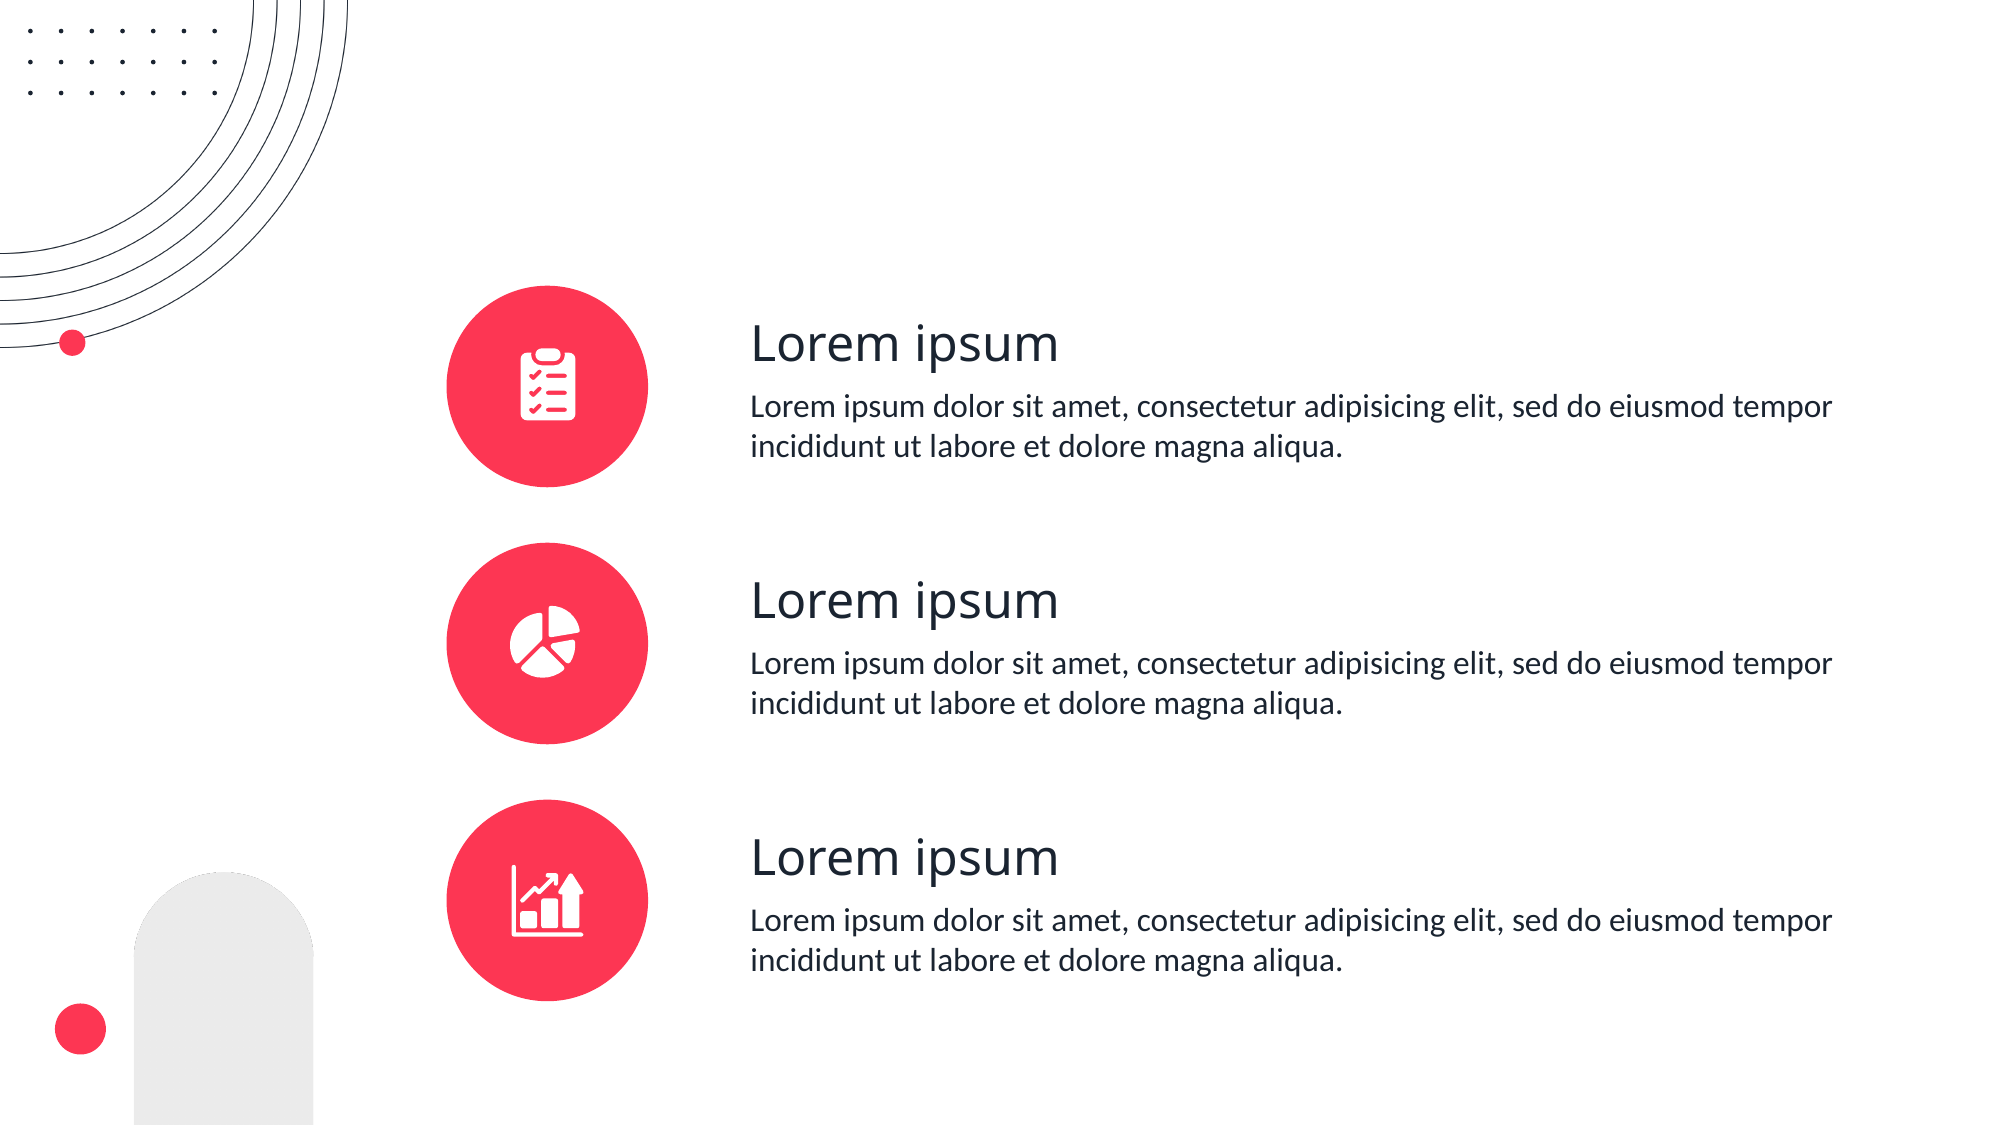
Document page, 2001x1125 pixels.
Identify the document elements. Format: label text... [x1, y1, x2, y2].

text_box Lorem ipsum dolor sit amet, consectetur adipisicing elit, sed do eiusmod tempor incididunt ut labore et dolore magna aliqua. [735, 890, 1930, 986]
text_box [446, 542, 649, 745]
text_box [446, 799, 649, 1002]
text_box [519, 347, 576, 422]
text_box Lorem ipsum dolor sit amet, consectetur adipisicing elit, sed do eiusmod tempor incididunt ut labore et dolore magna aliqua. [735, 376, 1930, 472]
picture [133, 872, 314, 1125]
text_box [446, 285, 649, 488]
text_box Lorem ipsum [735, 561, 1928, 637]
picture [0, 0, 348, 348]
text_box Lorem ipsum dolor sit amet, consectetur adipisicing elit, sed do eiusmod tempor incididunt ut labore et dolore magna aliqua. [735, 633, 1930, 729]
text_box Lorem ipsum [735, 818, 1928, 894]
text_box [510, 863, 585, 938]
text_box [508, 604, 580, 678]
text_box Lorem ipsum [735, 304, 1928, 380]
